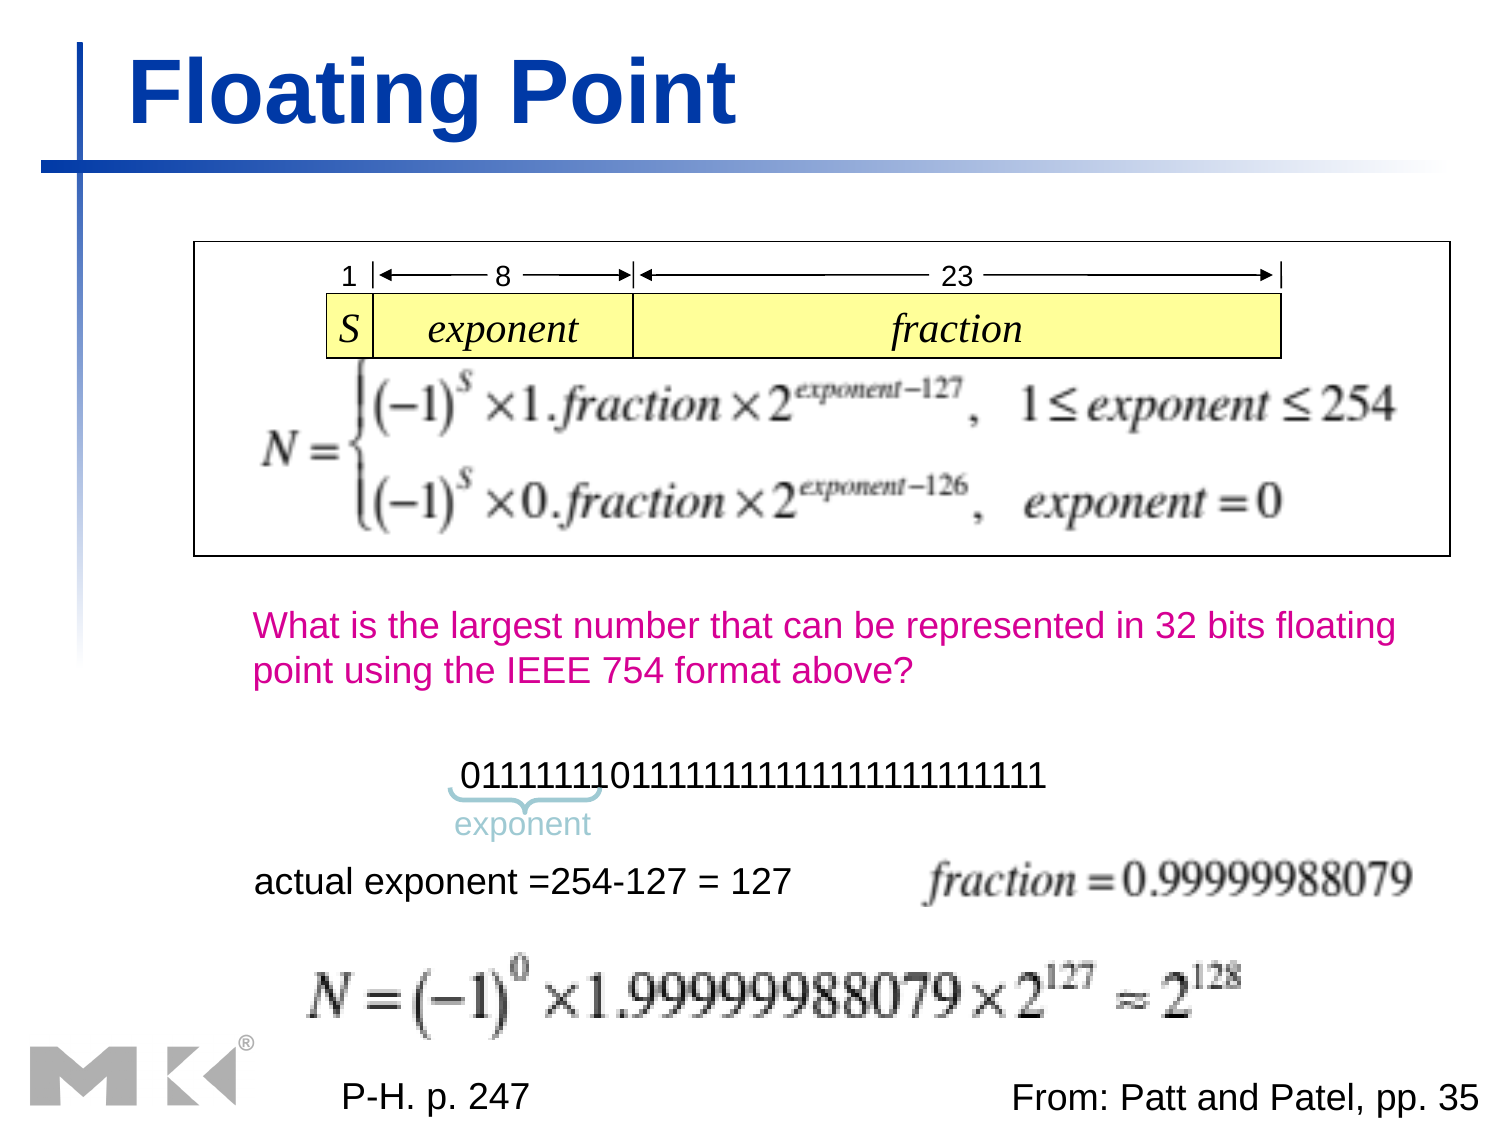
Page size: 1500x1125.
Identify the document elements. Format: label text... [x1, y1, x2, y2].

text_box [298, 944, 1242, 1040]
text_box What is the largest number that can be represented in 32 bits floating point using the IEEE 754 format above? [237, 593, 1413, 699]
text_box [325, 249, 1282, 356]
text_box 01111111011111111111111111111111 [445, 743, 1063, 803]
text_box P-H. p. 247 [326, 1064, 546, 1124]
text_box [432, 787, 613, 851]
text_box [255, 357, 1399, 542]
text_box actual exponent =254-127 = 127 [239, 849, 819, 910]
title Floating Point [111, 23, 1468, 150]
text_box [915, 853, 1414, 907]
picture [29, 1034, 255, 1106]
text_box From: Patt and Patel, pp. 35 [996, 1065, 1495, 1125]
text_box [193, 241, 1450, 557]
